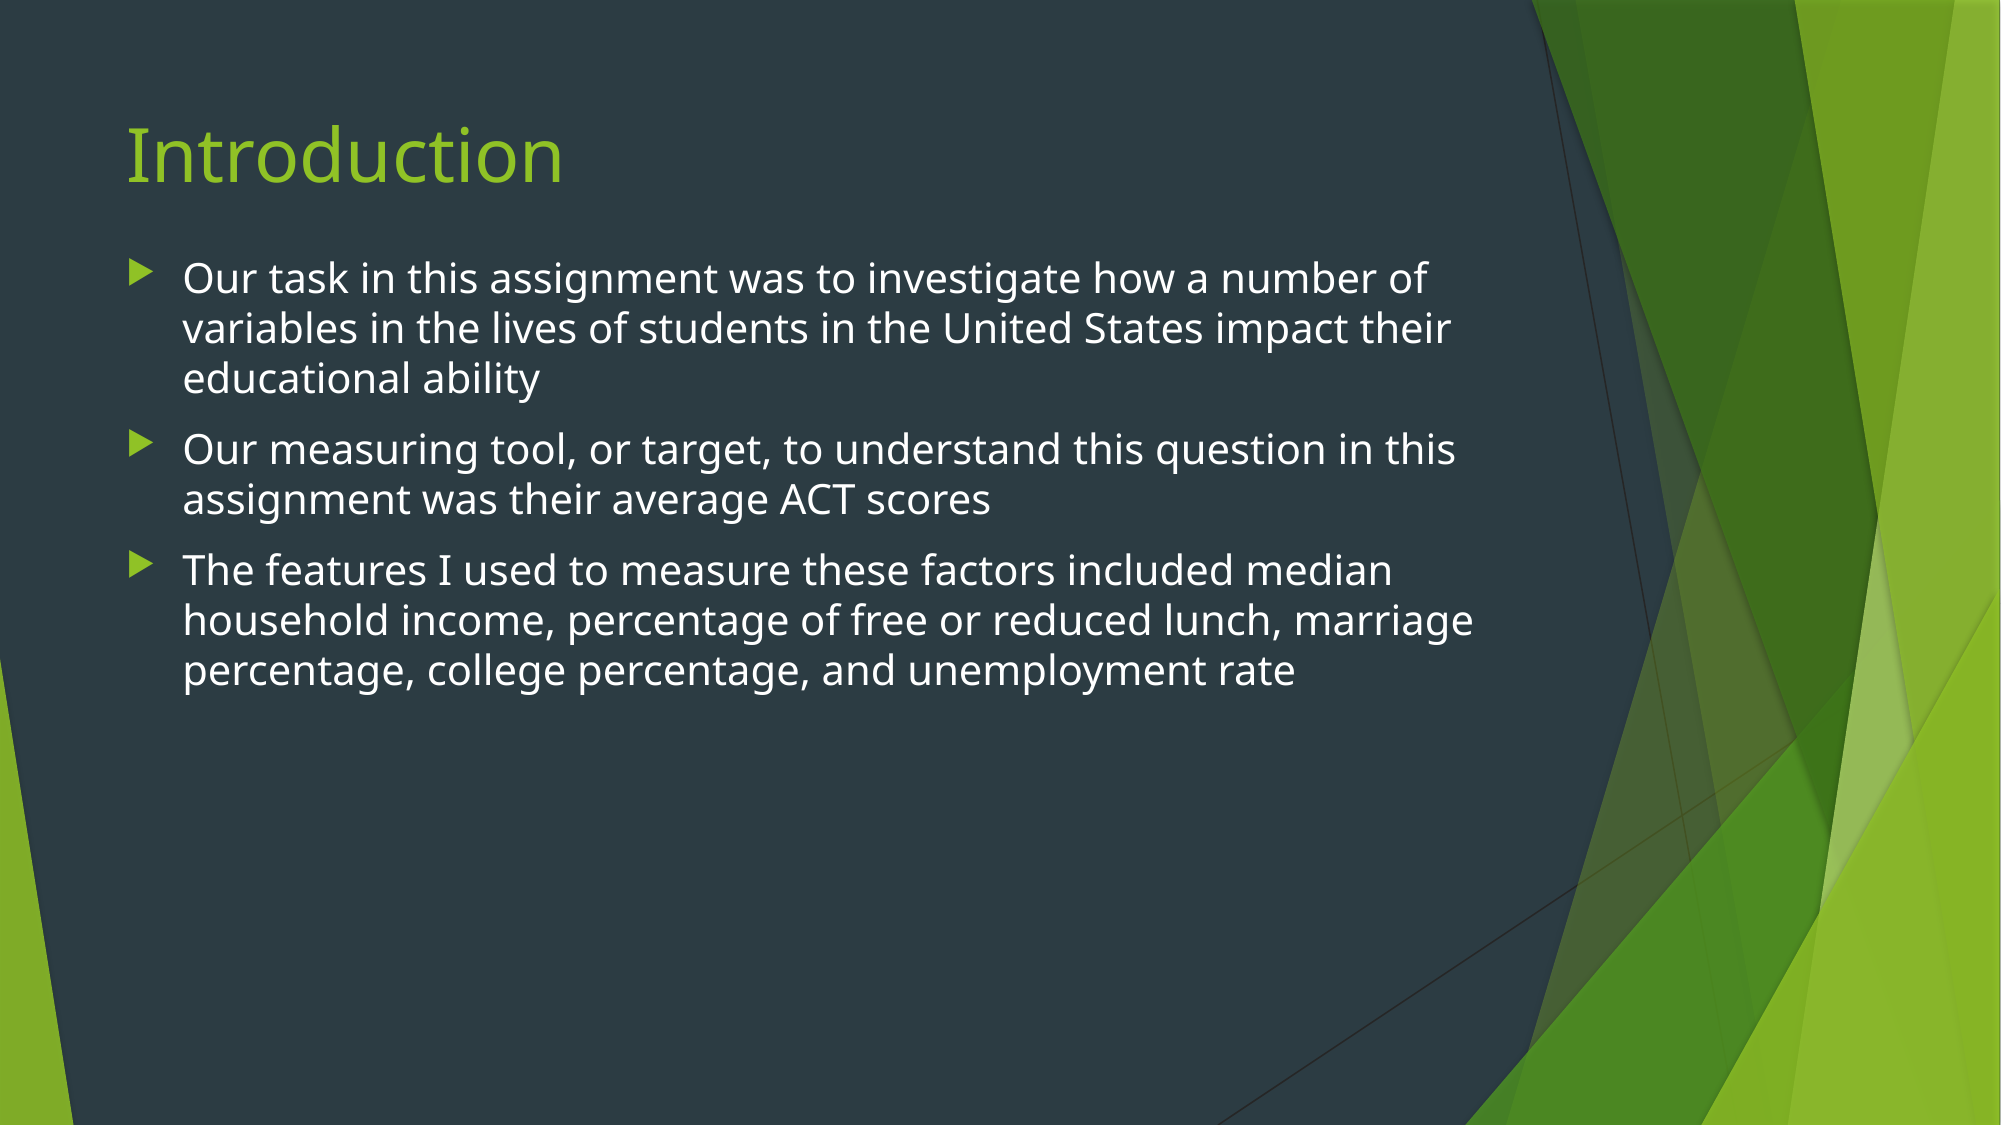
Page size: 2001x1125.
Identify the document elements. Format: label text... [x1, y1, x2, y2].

title Introduction [111, 99, 1522, 244]
list Our task in this assignment was to investigate how a number of variables in the lives of students in the United States impact their educational ability Our measuring tool, or target, to understand this question in this assignment was their average ACT scores The features I used to measure these factors included median household income, percentage of free or reduced lunch, marriage percentage, college percentage, and unemployment rate [111, 244, 1522, 881]
